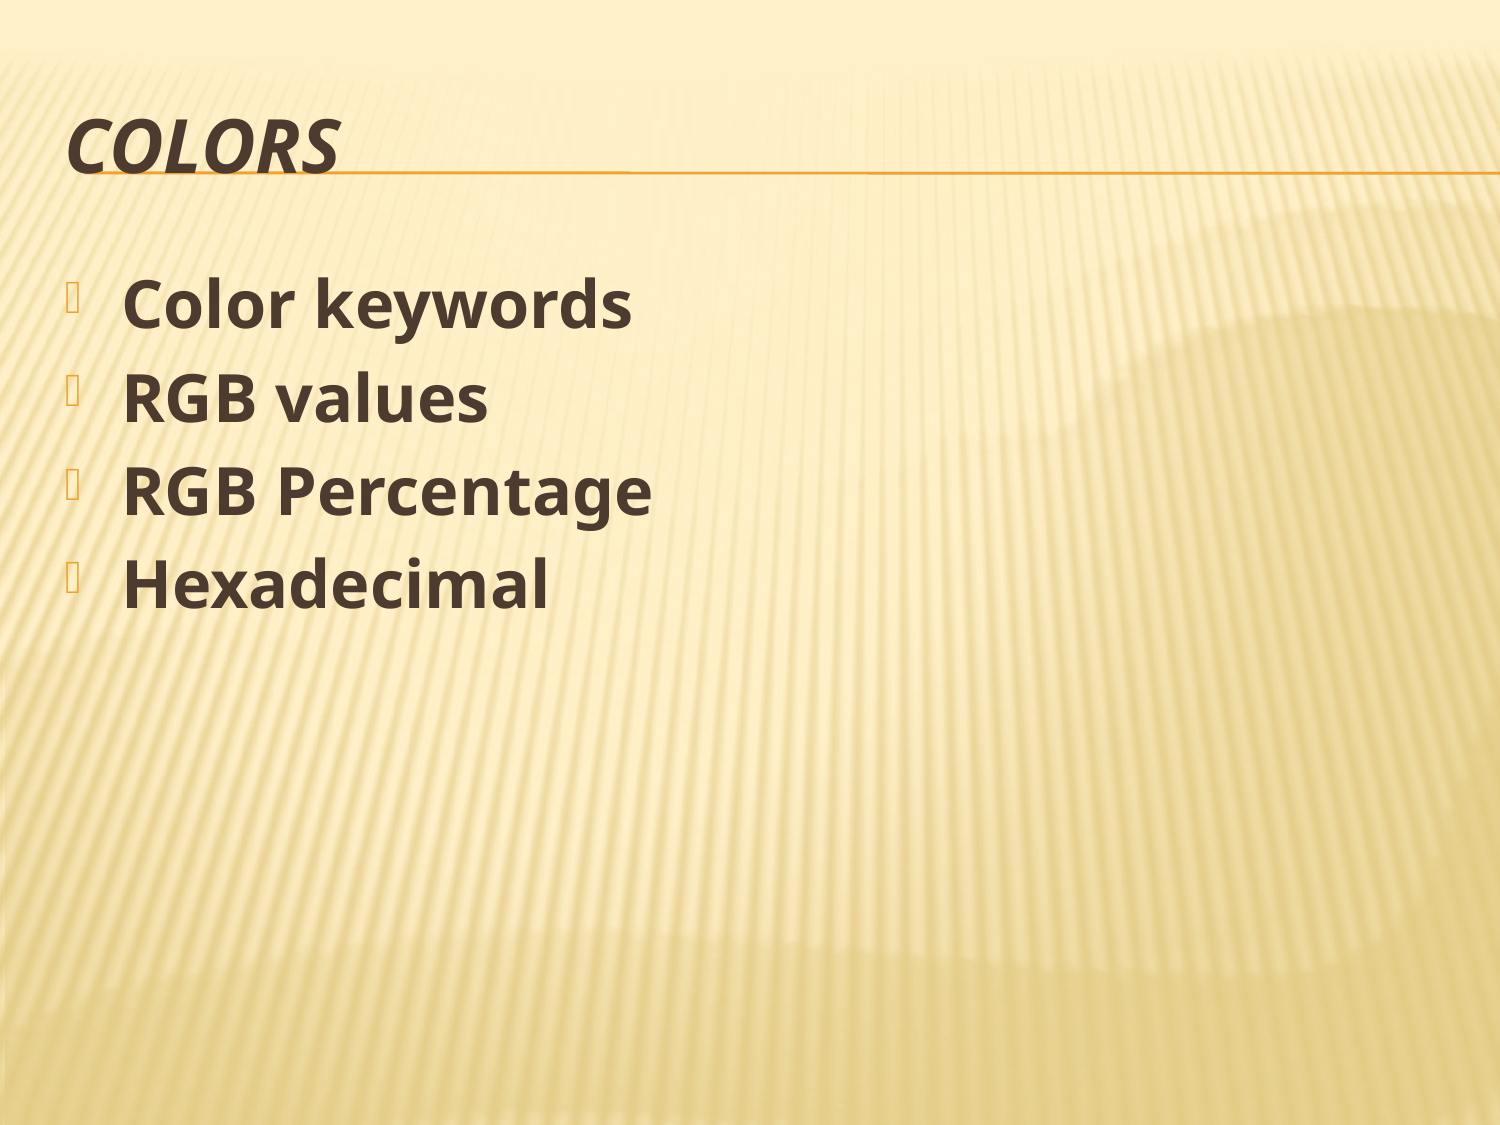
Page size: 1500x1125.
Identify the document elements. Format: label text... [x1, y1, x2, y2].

list Color keywords RGB values RGB Percentage Hexadecimal [50, 254, 1475, 998]
title Colors [50, 75, 1475, 213]
